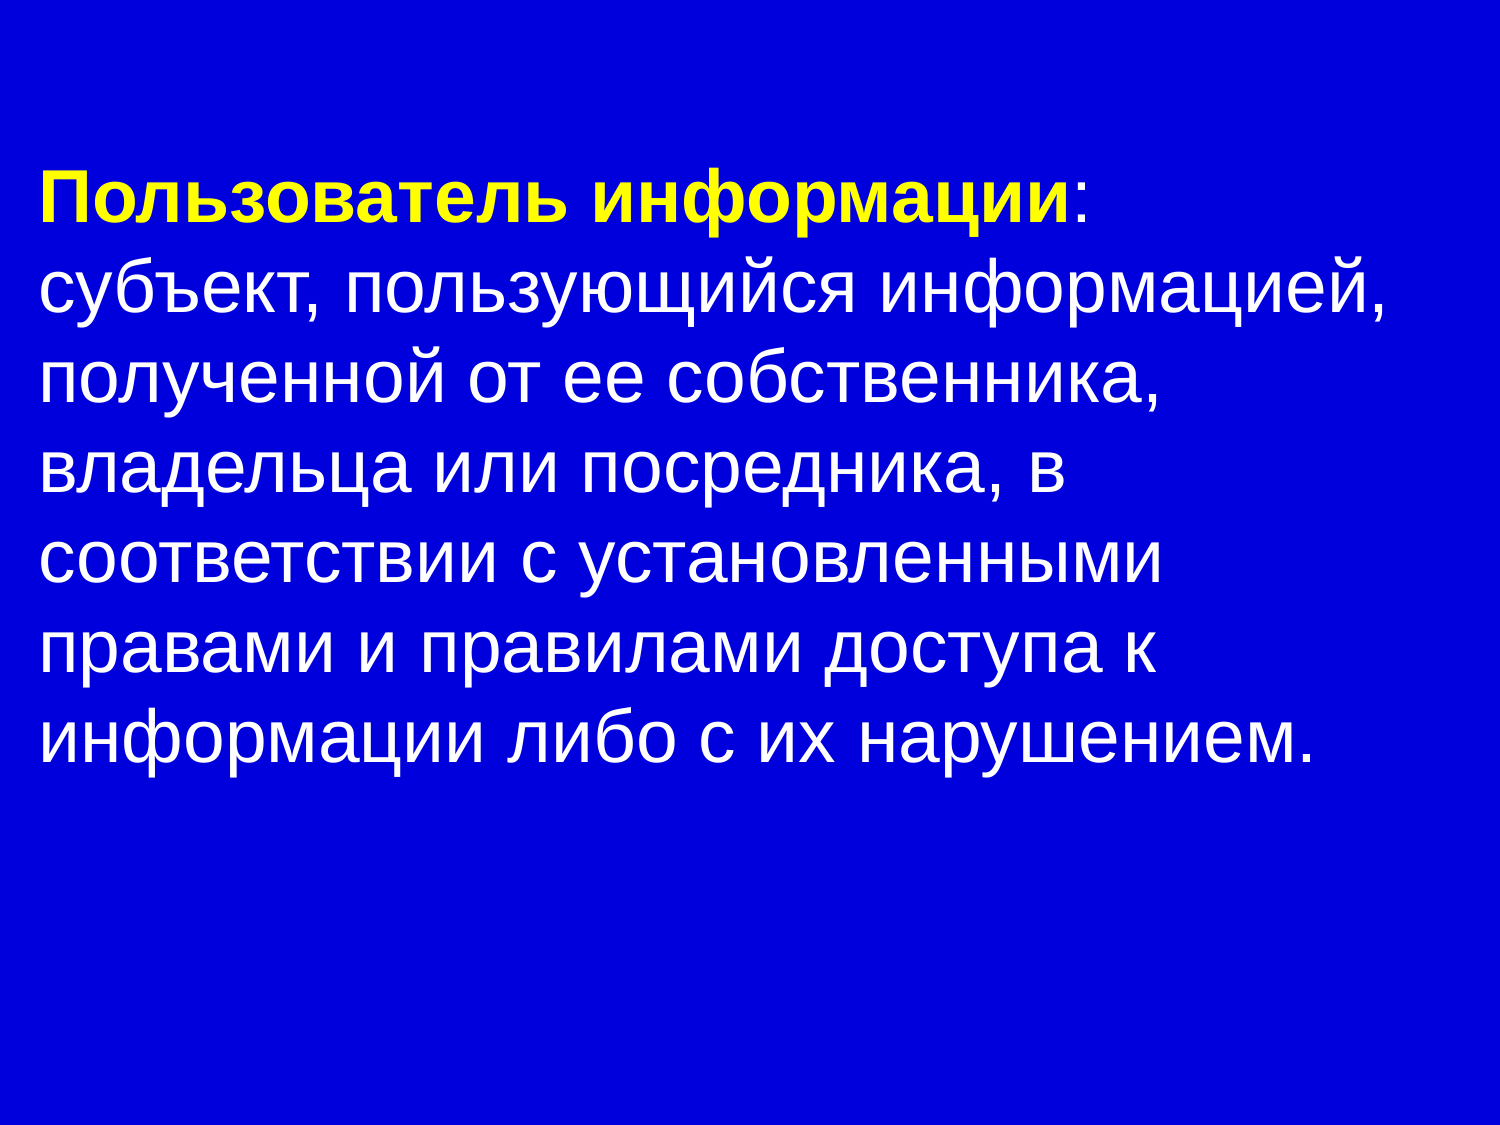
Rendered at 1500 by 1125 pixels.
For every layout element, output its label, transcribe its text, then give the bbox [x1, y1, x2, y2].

text_box Пользователь информации: субъект, пользующийся информацией, полученной от ее собственника, владельца или посредника, в соответствии с установленными правами и правилами доступа к информации либо с их нарушением. [23, 140, 1465, 786]
